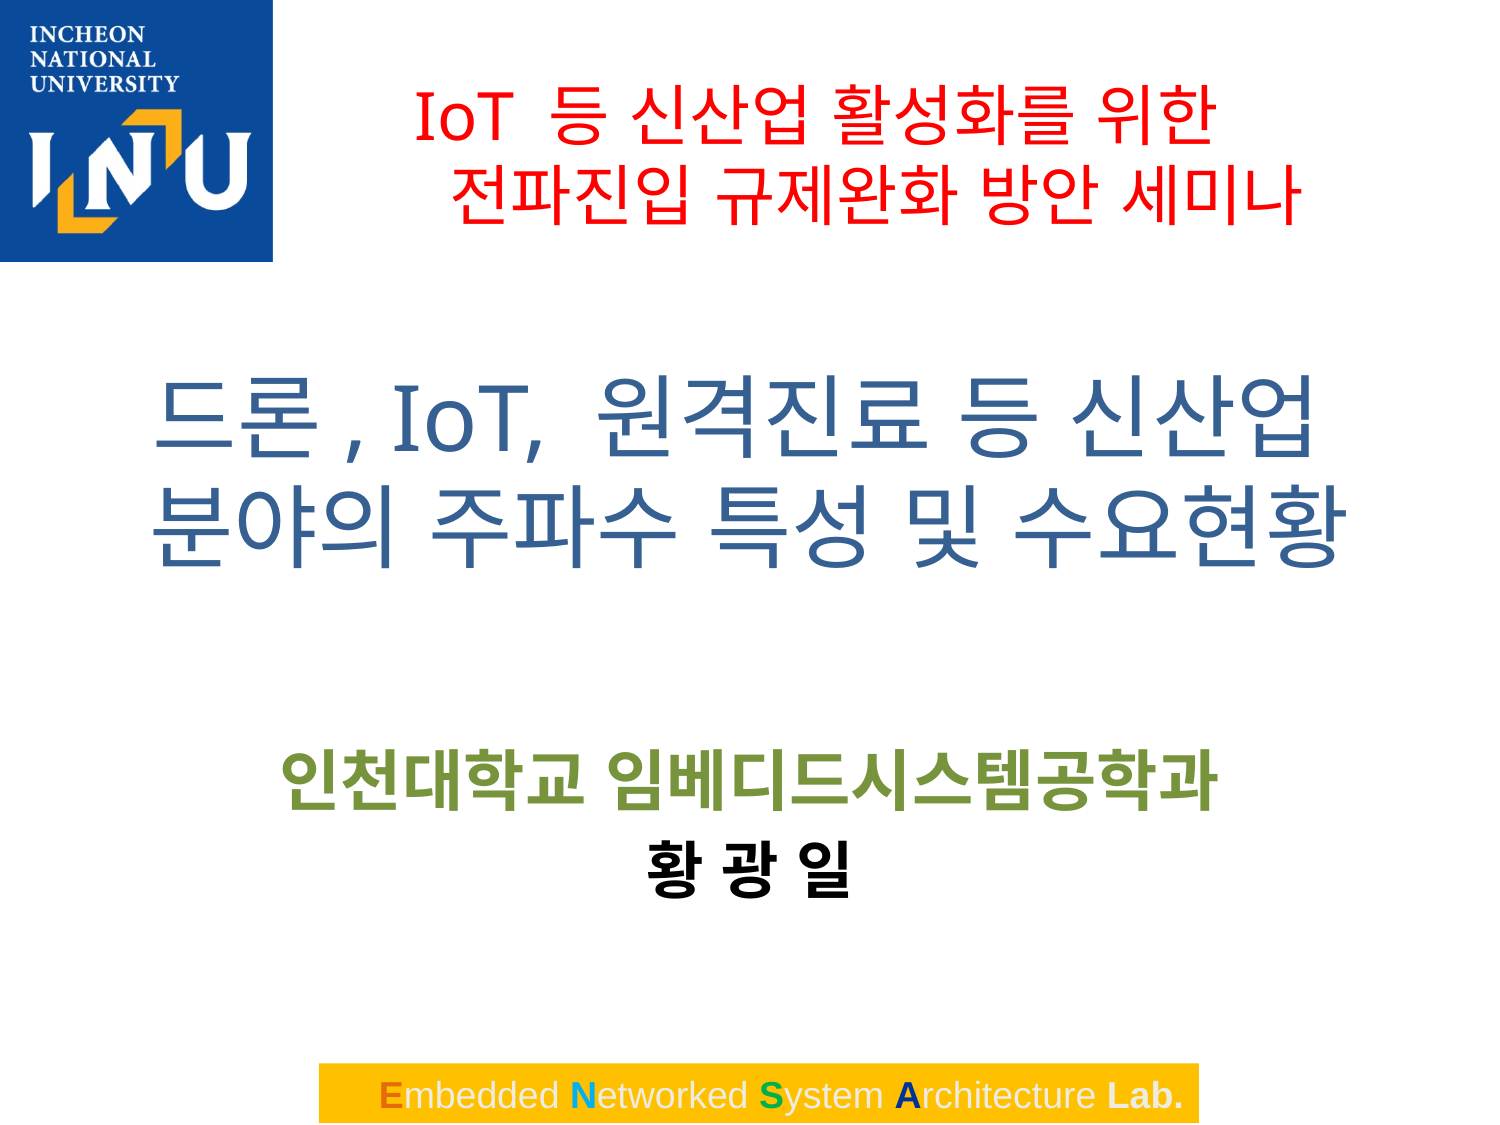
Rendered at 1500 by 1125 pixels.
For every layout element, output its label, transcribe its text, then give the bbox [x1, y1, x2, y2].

picture [0, 0, 273, 262]
subtitle 인천대학교 임베디드시스템공학과 황 광 일 [225, 637, 1275, 925]
text_box IoT 등 신산업 활성화를 위한 전파진입 규제완화 방안 세미나 [400, 66, 1321, 241]
title 드론, IoT, 원격진료 등 신산업 분야의 주파수 특성 및 수요현황 [112, 349, 1388, 591]
